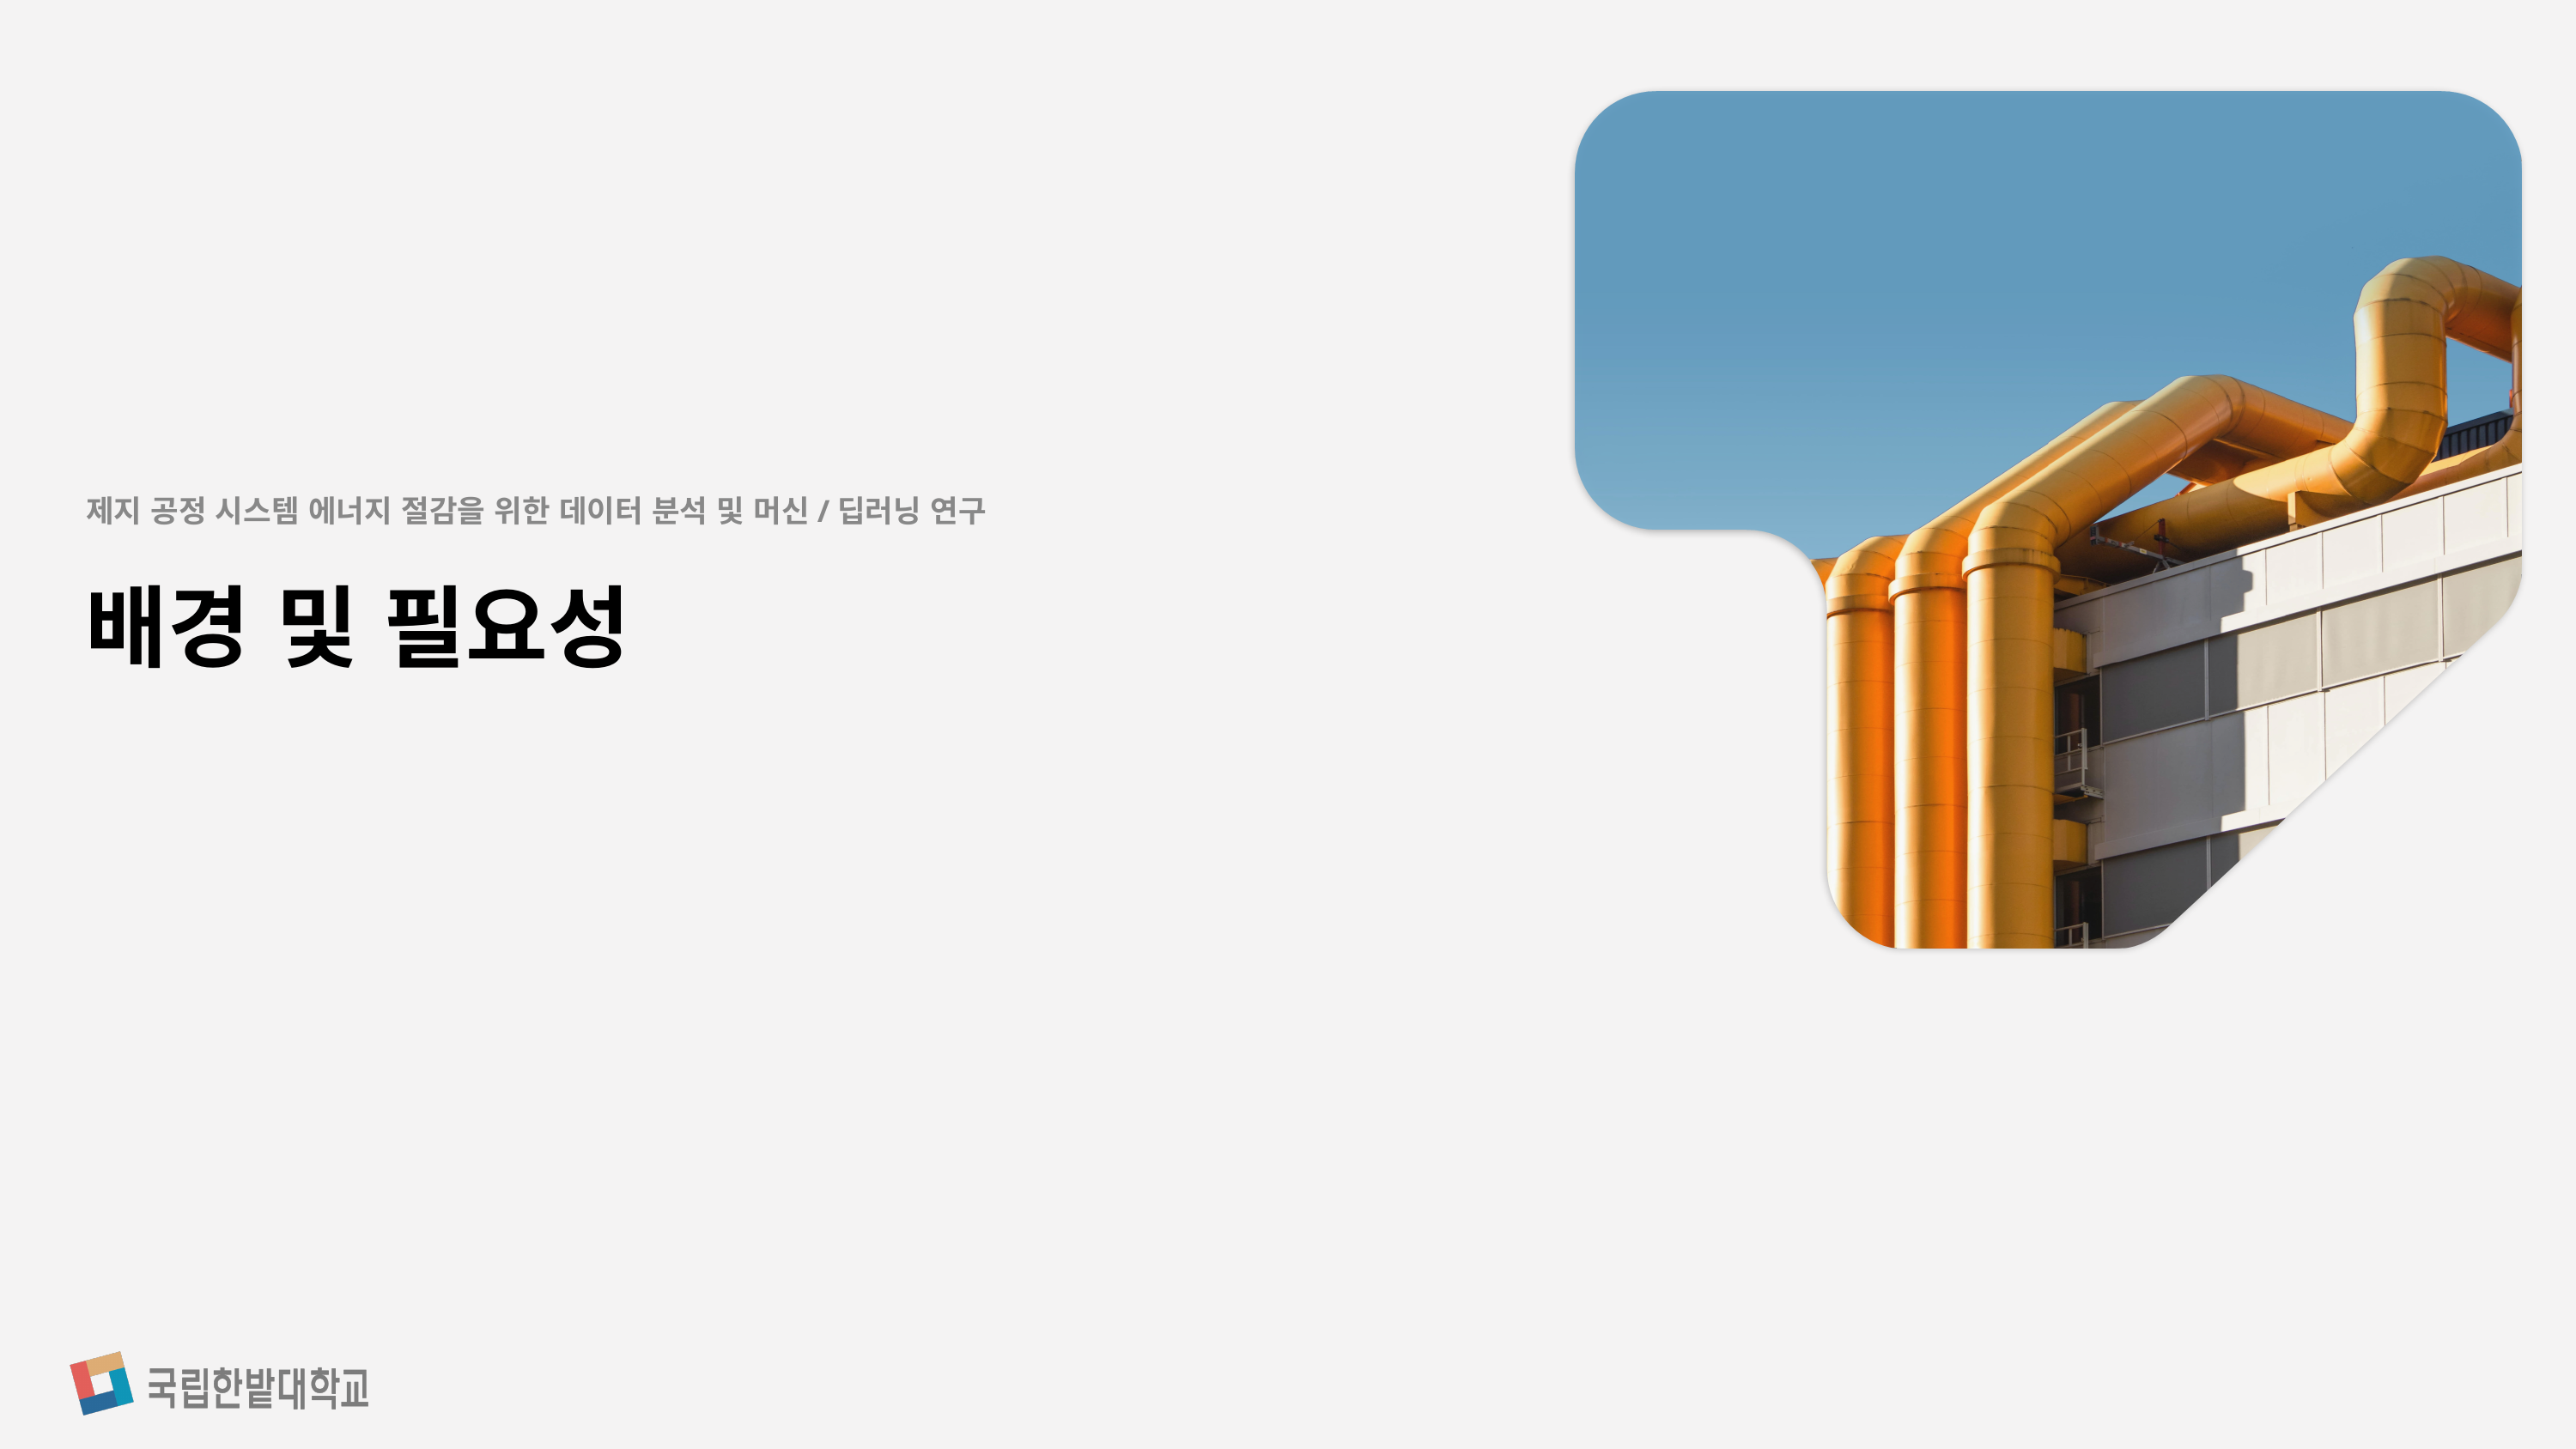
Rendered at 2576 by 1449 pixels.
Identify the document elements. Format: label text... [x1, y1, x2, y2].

text_box 제지 공정 시스템 에너지 절감을 위한 데이터 분석 및 머신/딥러닝 연구 [55, 479, 1571, 542]
text_box 배경 및 필요성 [2528, 557, 2539, 691]
text_box 배경 및 필요성 [55, 557, 1569, 691]
picture [1575, 91, 2523, 949]
picture [70, 1351, 368, 1416]
